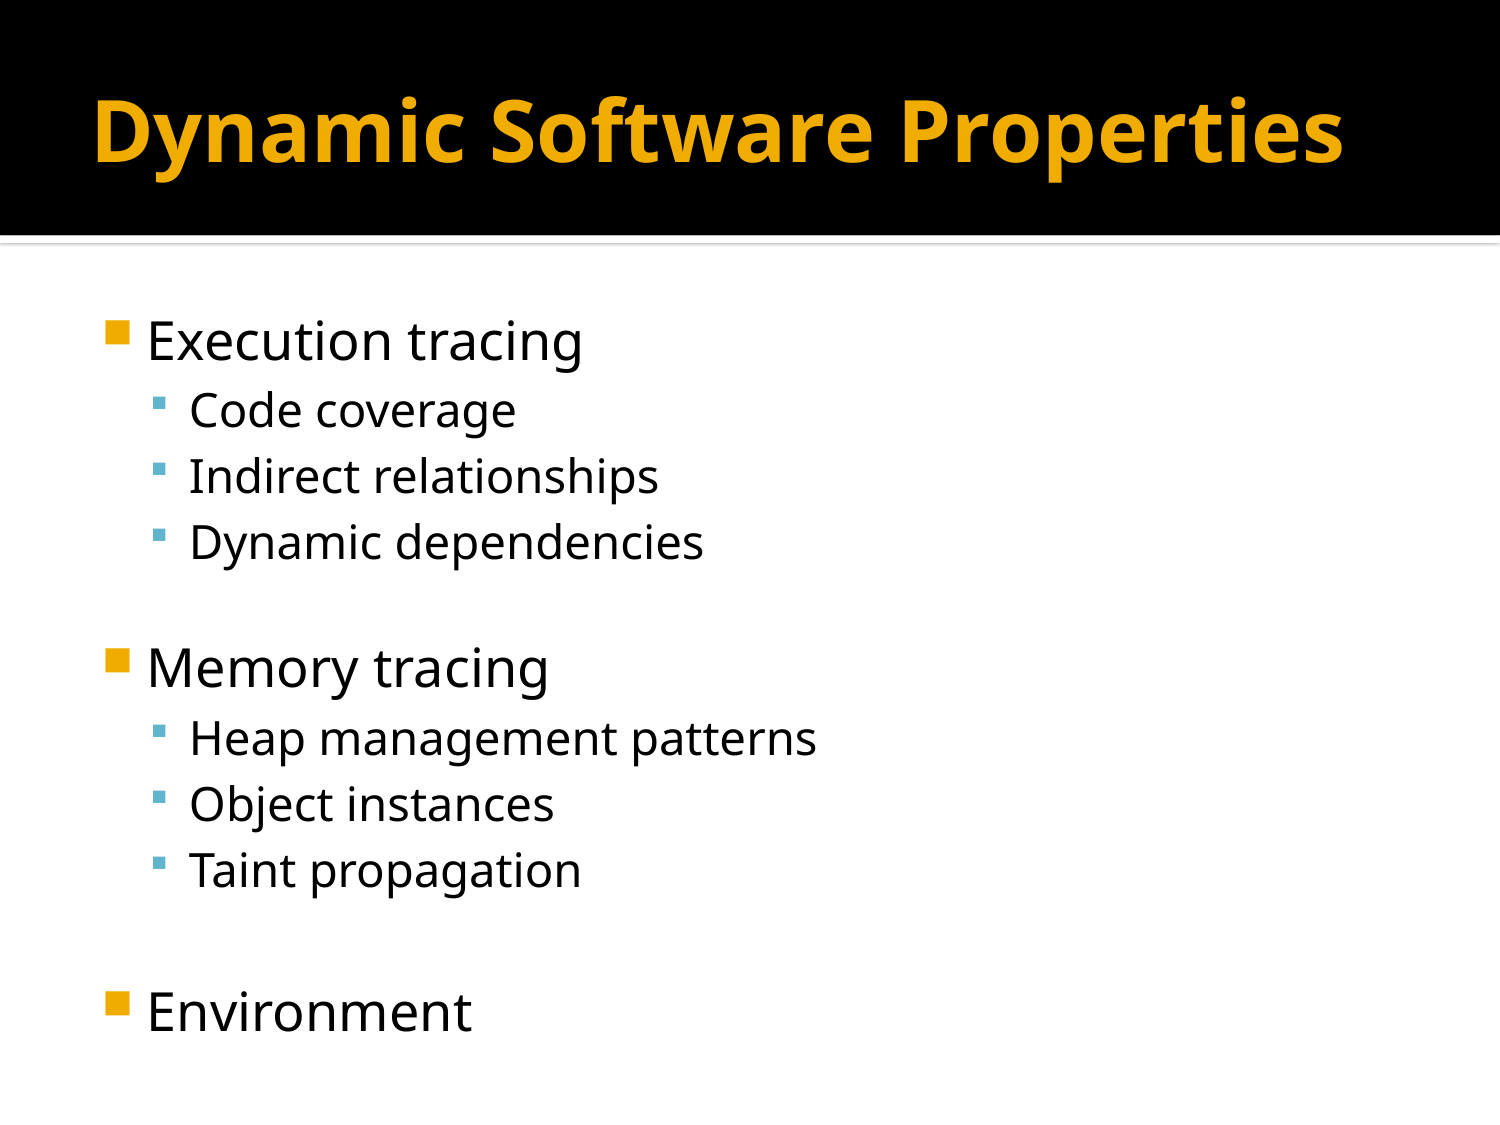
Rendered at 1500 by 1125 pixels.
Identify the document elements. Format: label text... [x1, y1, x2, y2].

list Execution tracing Code coverage Indirect relationships Dynamic dependencies Memory tracing Heap management patterns Object instances Taint propagation Environment [75, 291, 1425, 1050]
title Dynamic Software Properties [75, 25, 1425, 231]
